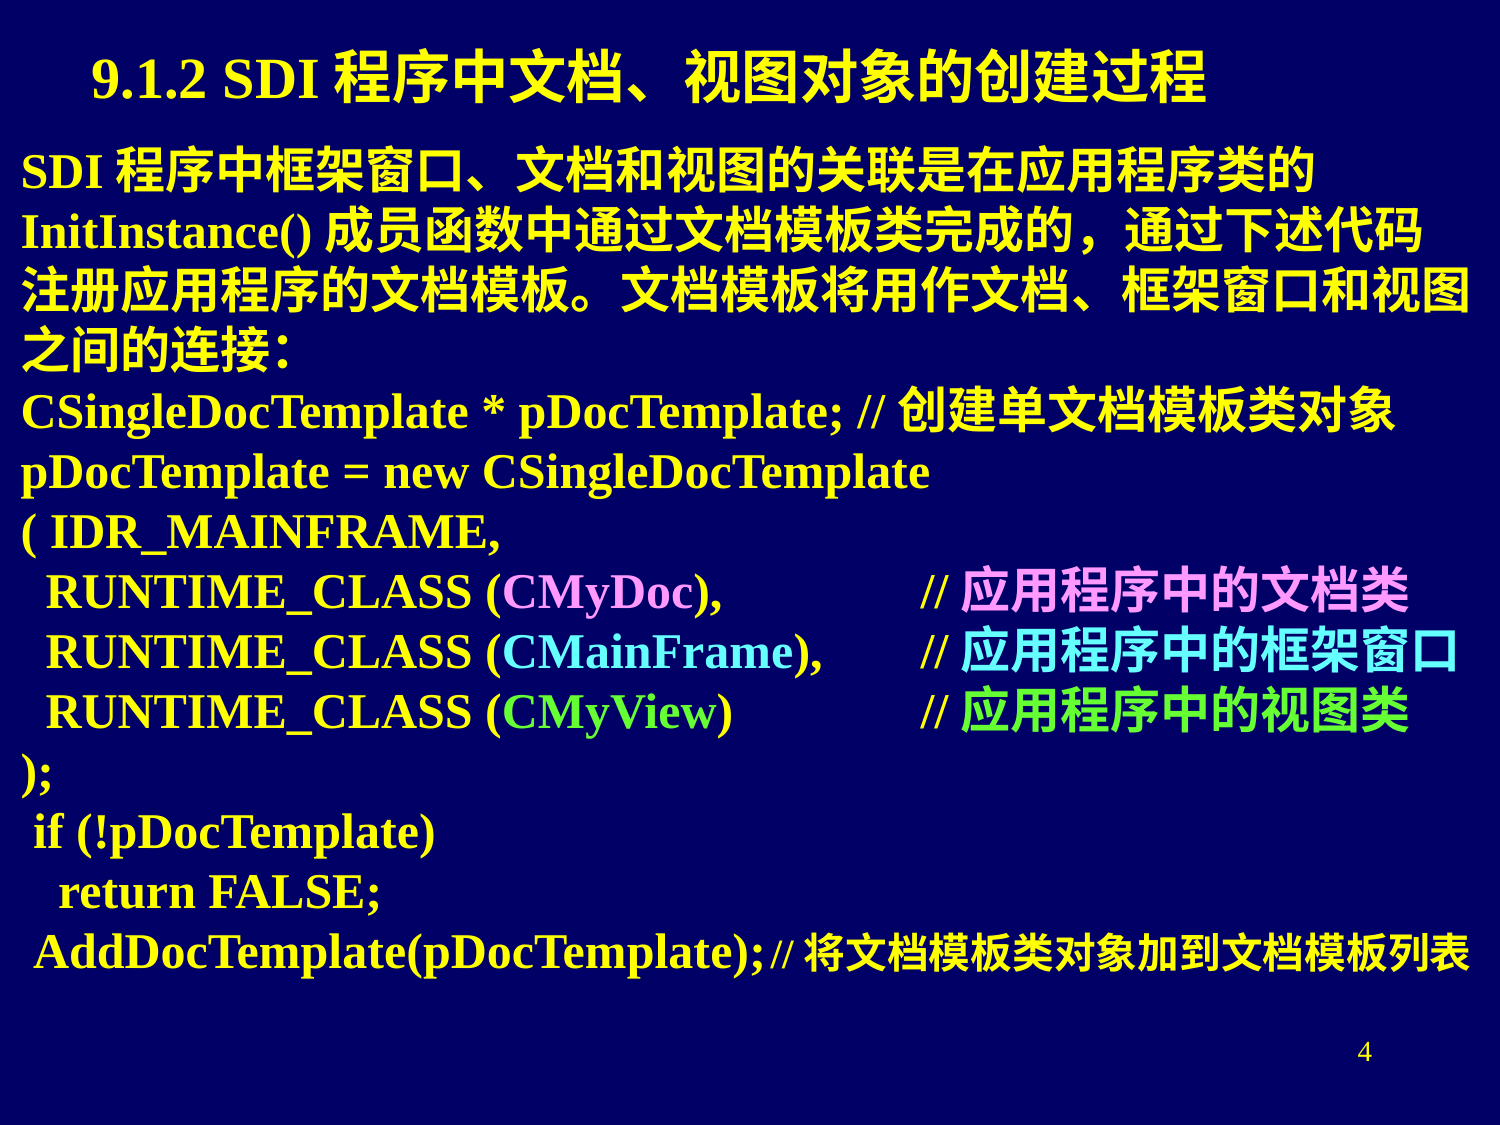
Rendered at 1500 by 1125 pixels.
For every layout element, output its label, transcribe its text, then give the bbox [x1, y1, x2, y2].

text_box SDI程序中框架窗口、文档和视图的关联是在应用程序类的InitInstance()成员函数中通过文档模板类完成的，通过下述代码注册应用程序的文档模板。文档模板将用作文档、框架窗口和视图之间的连接： CSingleDocTemplate * pDocTemplate; //创建单文档模板类对象 pDocTemplate = new CSingleDocTemplate ( IDR_MAINFRAME, RUNTIME_CLASS (CMyDoc), //应用程序中的文档类 RUNTIME_CLASS (CMainFrame), //应用程序中的框架窗口 RUNTIME_CLASS (CMyView) //应用程序中的视图类 ); if (!pDocTemplate) return FALSE; AddDocTemplate(pDocTemplate); //将文档模板类对象加到文档模板列表 [5, 131, 1489, 1047]
title 9.1.2 SDI程序中文档、视图对象的创建过程 [17, 19, 1282, 131]
slide_number 4 [1074, 1047, 1388, 1100]
